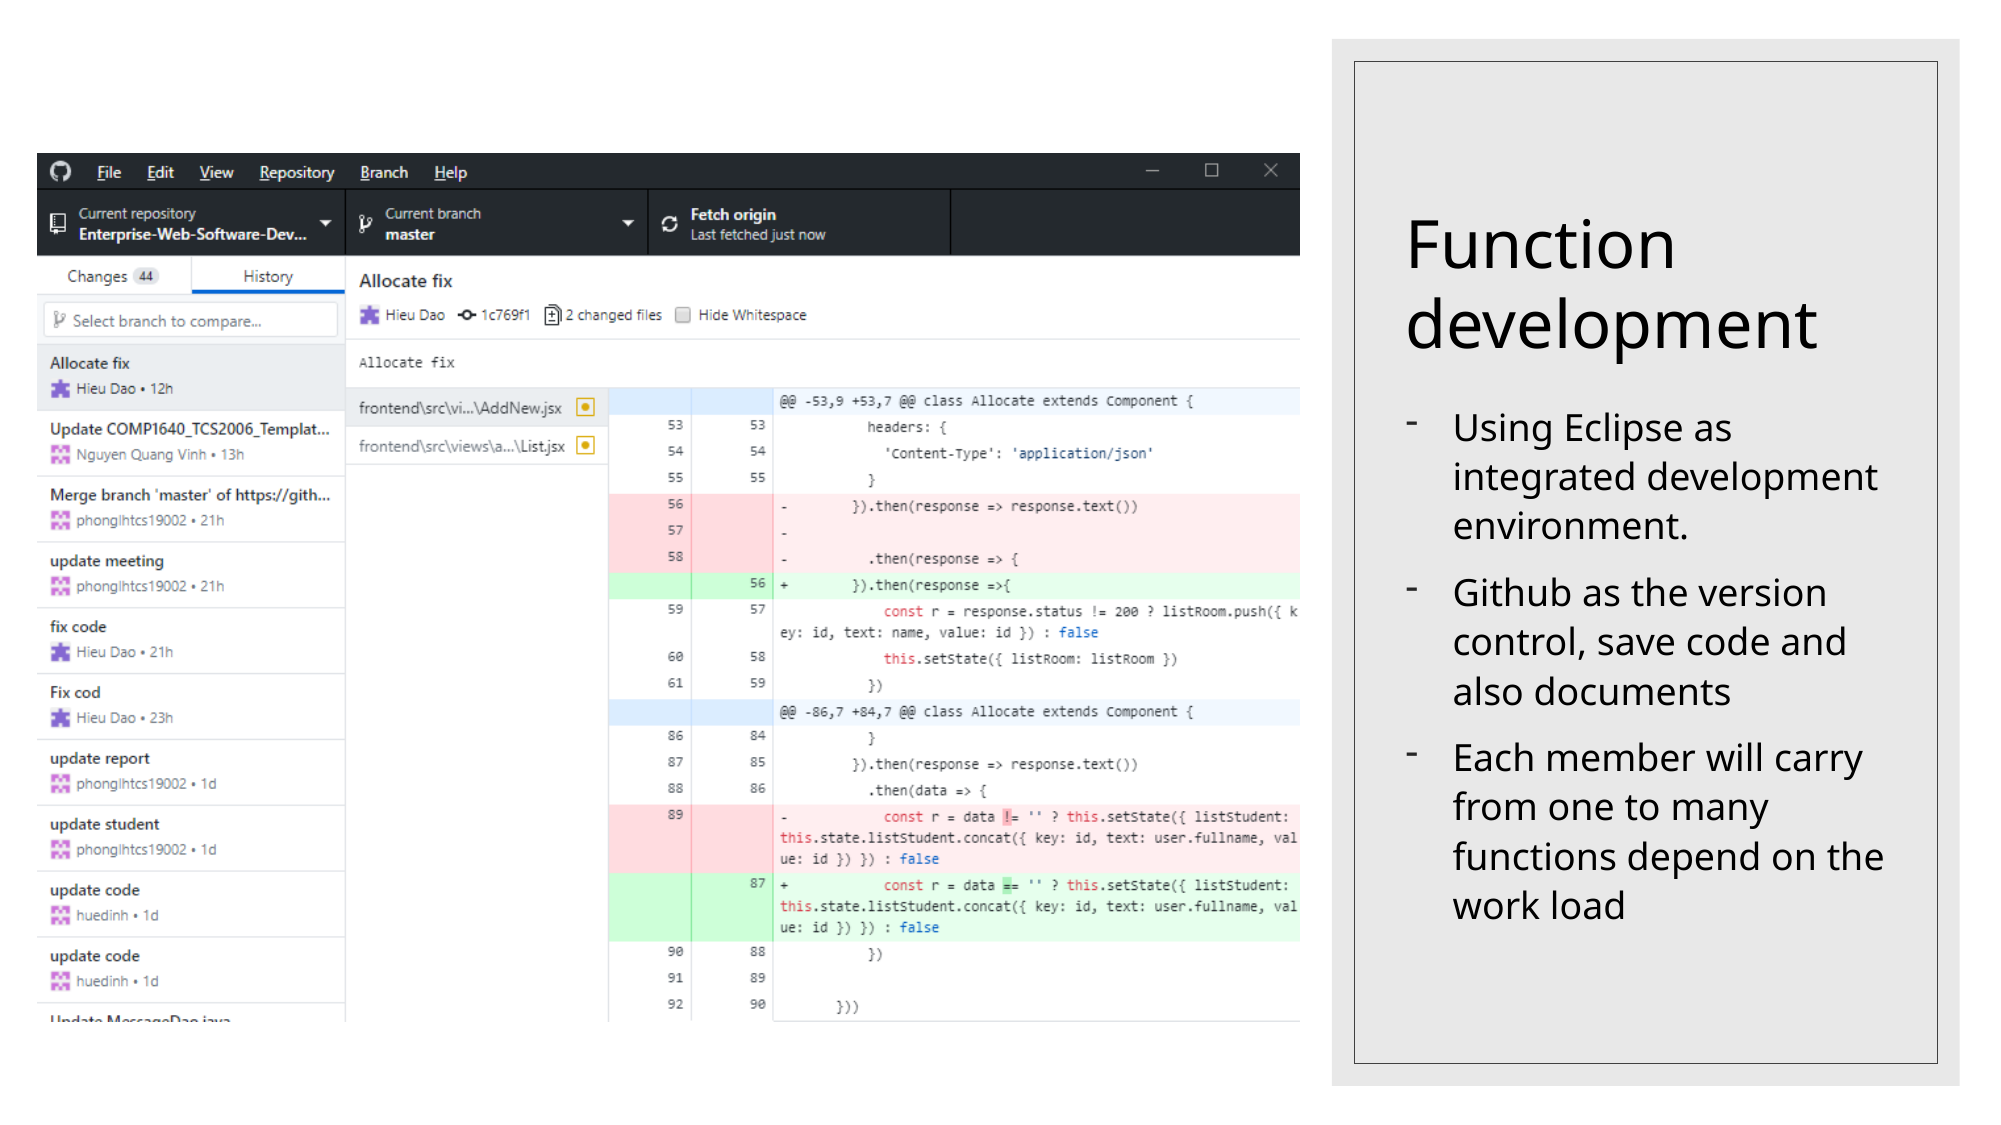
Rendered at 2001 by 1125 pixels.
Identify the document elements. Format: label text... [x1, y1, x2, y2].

picture [37, 153, 1300, 1022]
list Using Eclipse as integrated development environment. Github as the version control, save code and also documents Each member will carry from one to many functions depend on the work load [1390, 391, 1907, 968]
title Function development [1390, 98, 1907, 369]
